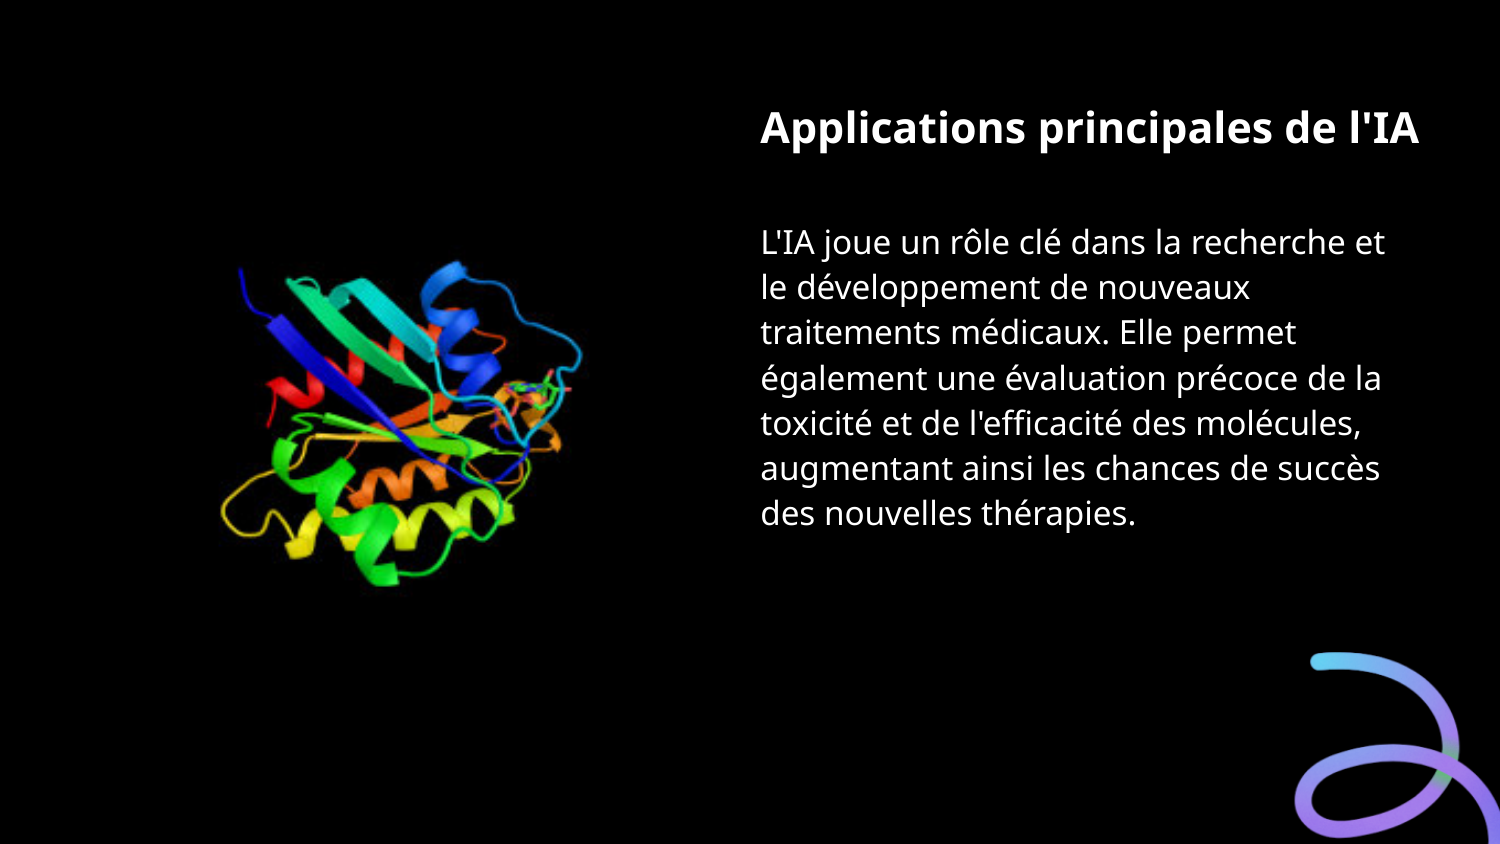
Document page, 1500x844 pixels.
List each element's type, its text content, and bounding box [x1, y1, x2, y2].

text_box Applications principales de l'IA [760, 70, 1422, 184]
picture [0, 0, 1500, 844]
text_box L'IA joue un rôle clé dans la recherche et le développement de nouveaux traitements médicaux. Elle permet également une évaluation précoce de la toxicité et de l'efficacité des molécules, augmentant ainsi les chances de succès des nouvelles thérapies. [760, 218, 1422, 786]
